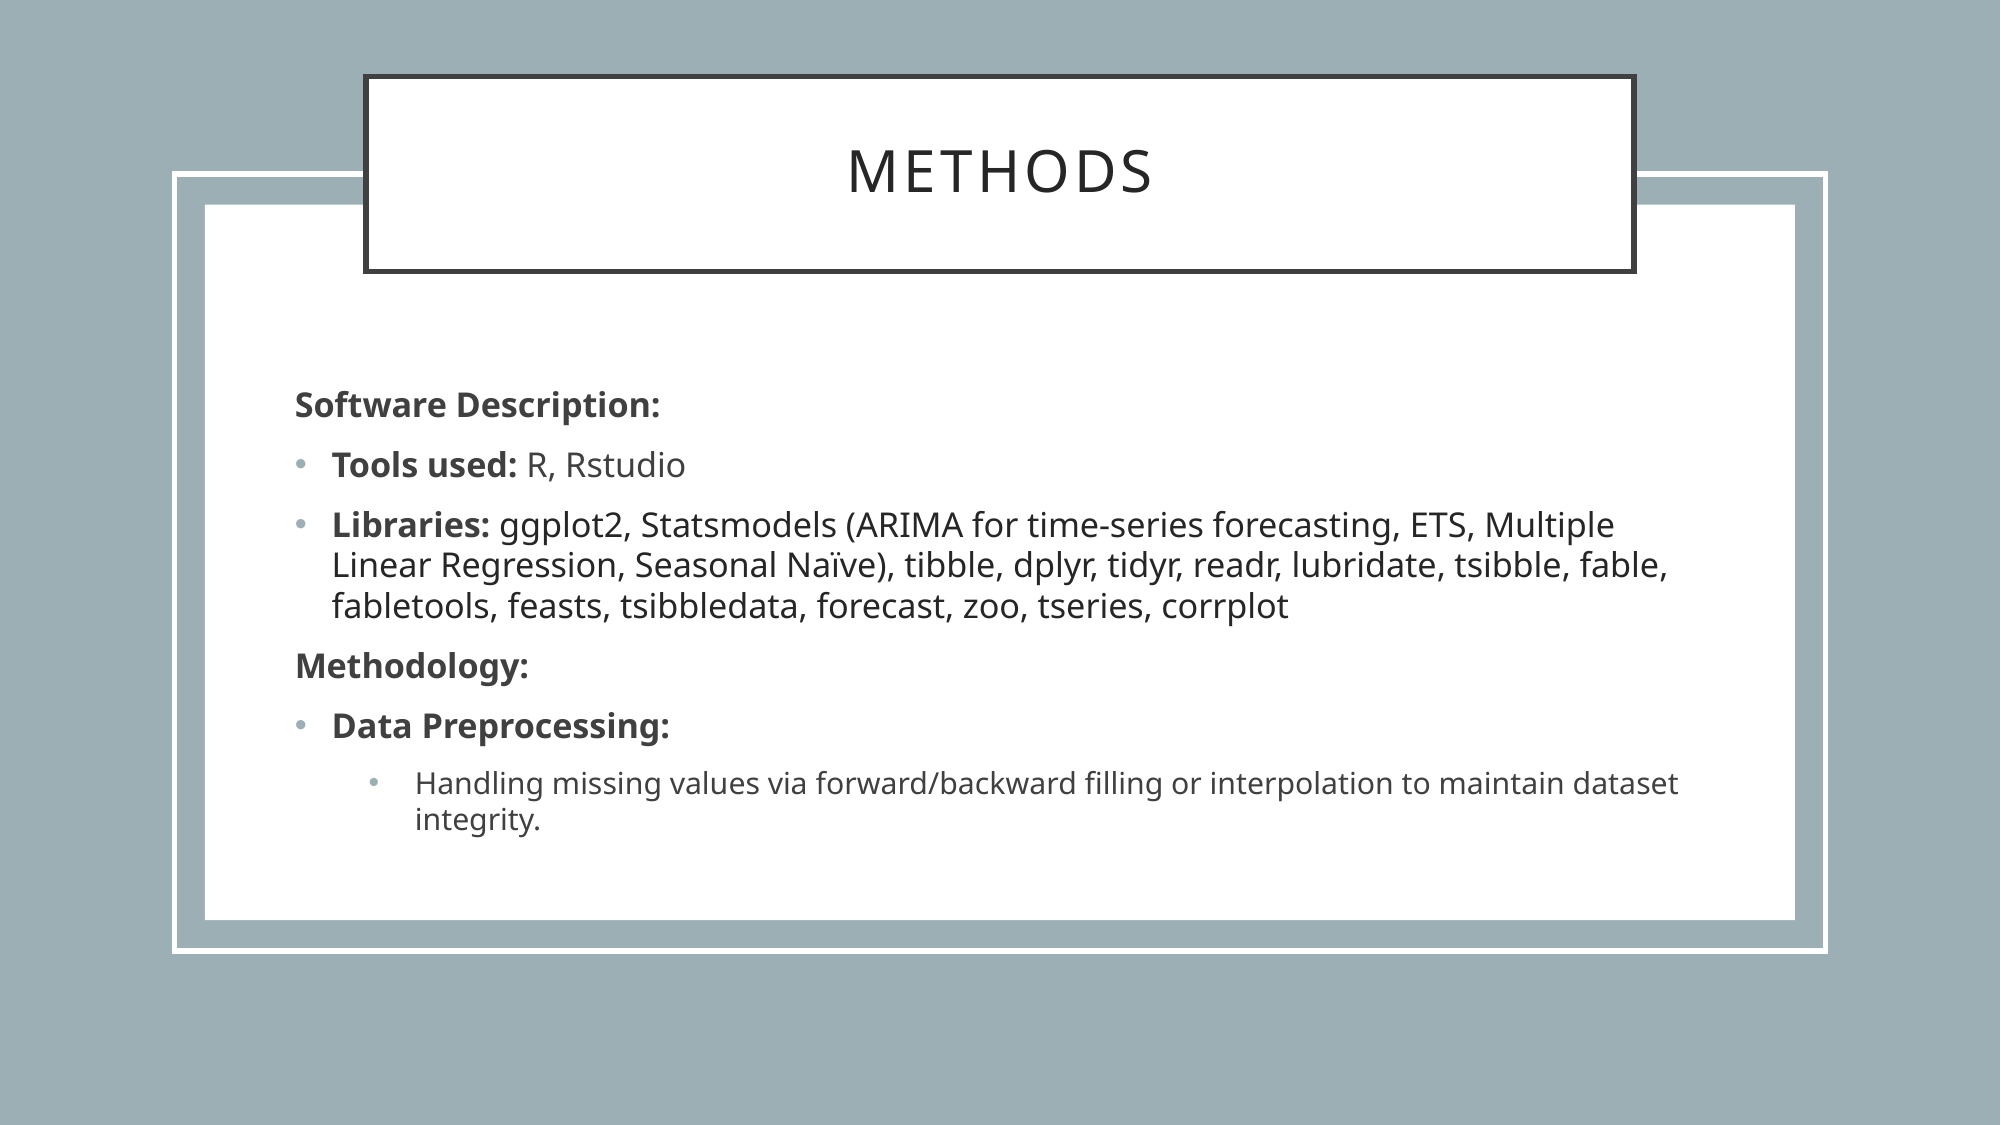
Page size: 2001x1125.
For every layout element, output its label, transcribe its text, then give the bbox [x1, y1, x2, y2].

title Methods [363, 74, 1637, 274]
text_box [173, 173, 1827, 952]
text_box [0, 0, 2000, 1125]
list Software Description: Tools used: R, Rstudio Libraries: ggplot2, Statsmodels (ARIMA for time-series forecasting, ETS, Multiple Linear Regression, Seasonal Naïve), tibble, dplyr, tidyr, readr, lubridate, tsibble, fable, fabletools, feasts, tsibbledata, forecast, zoo, tseries, corrplot Methodology: Data Preprocessing: Handling missing values via forward/backward filling or interpolation to maintain dataset integrity. [279, 375, 1721, 849]
